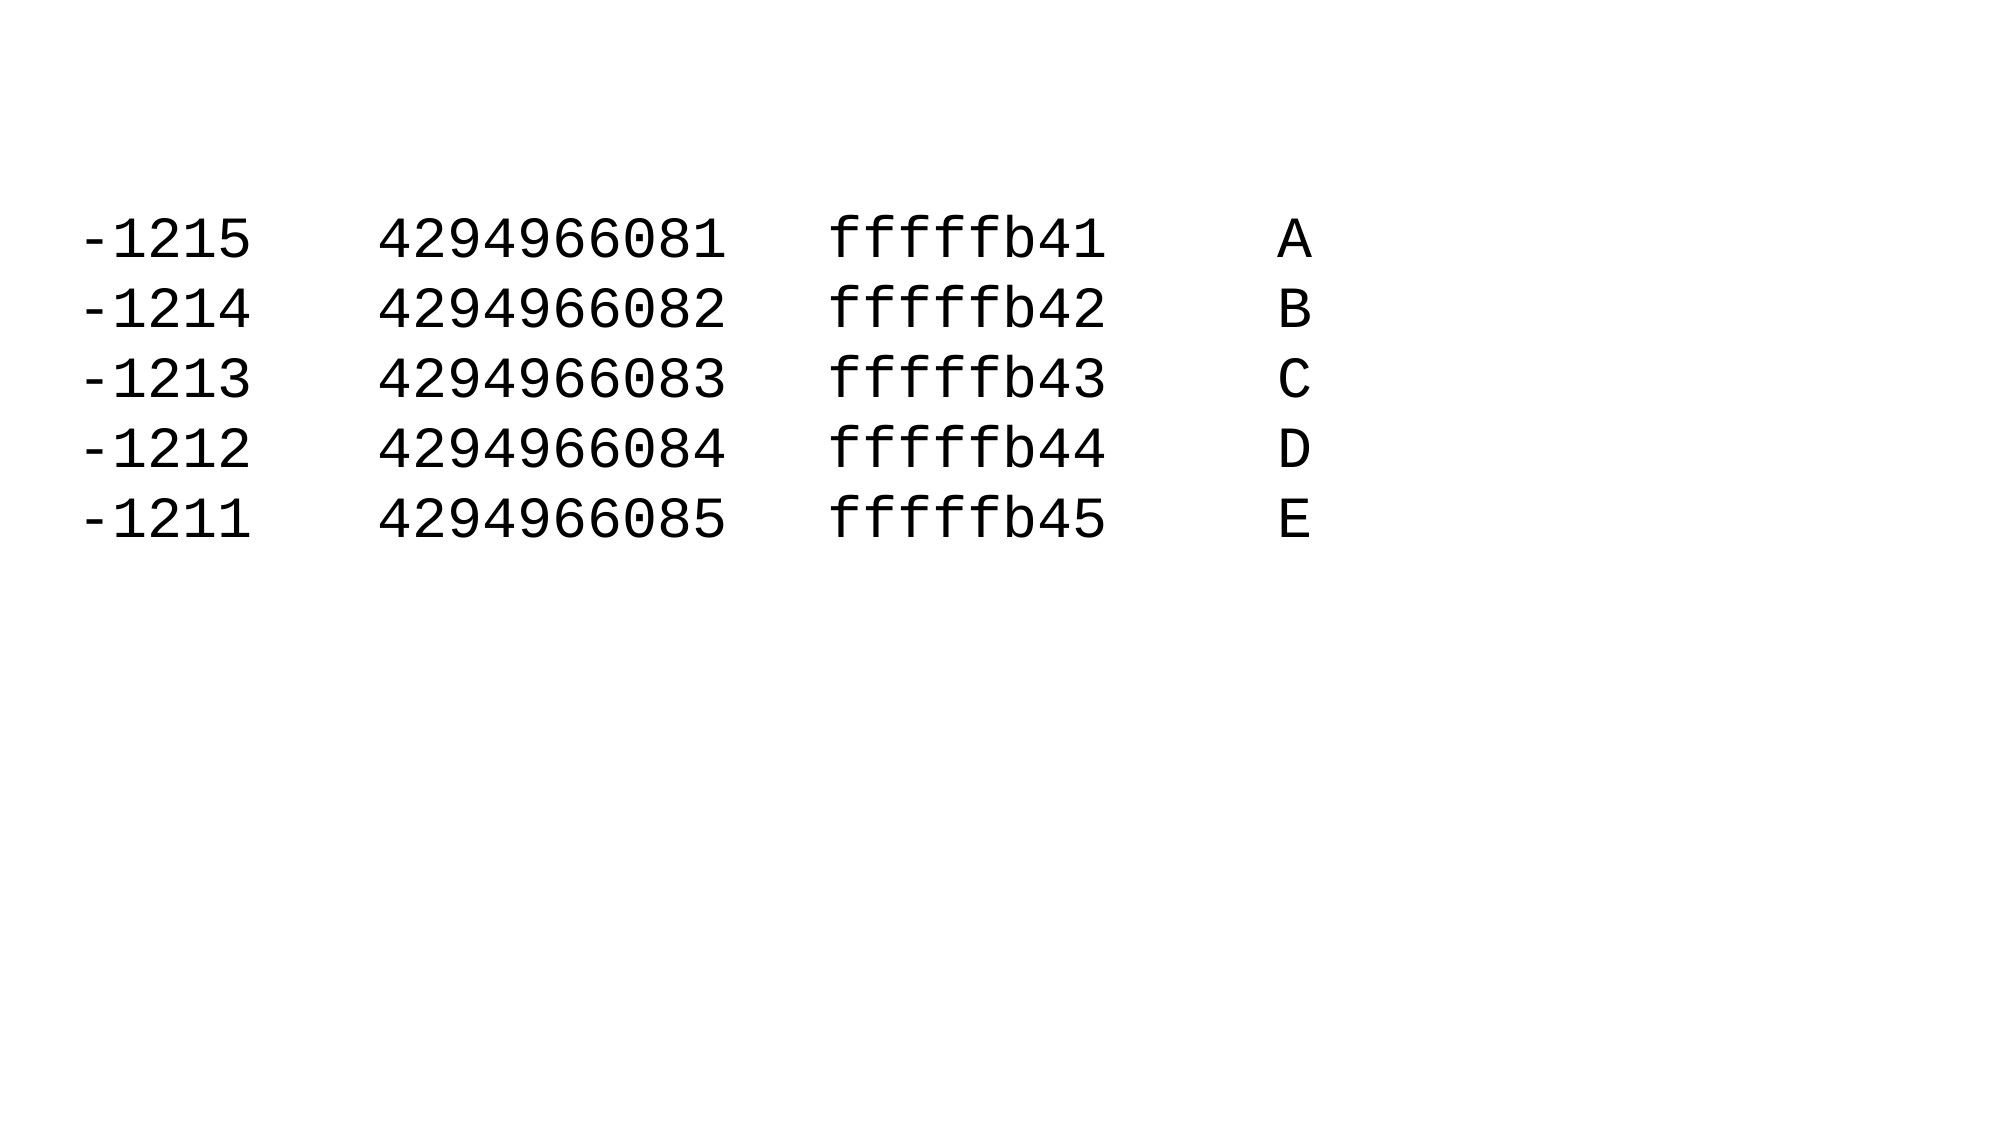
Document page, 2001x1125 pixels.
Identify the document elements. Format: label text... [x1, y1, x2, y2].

text_box -1215 4294966081 fffffb41 A -1214 4294966082 fffffb42 B -1213 4294966083 fffffb43 C -1212 4294966084 fffffb44 D -1211 4294966085 fffffb45 E [62, 191, 1363, 602]
